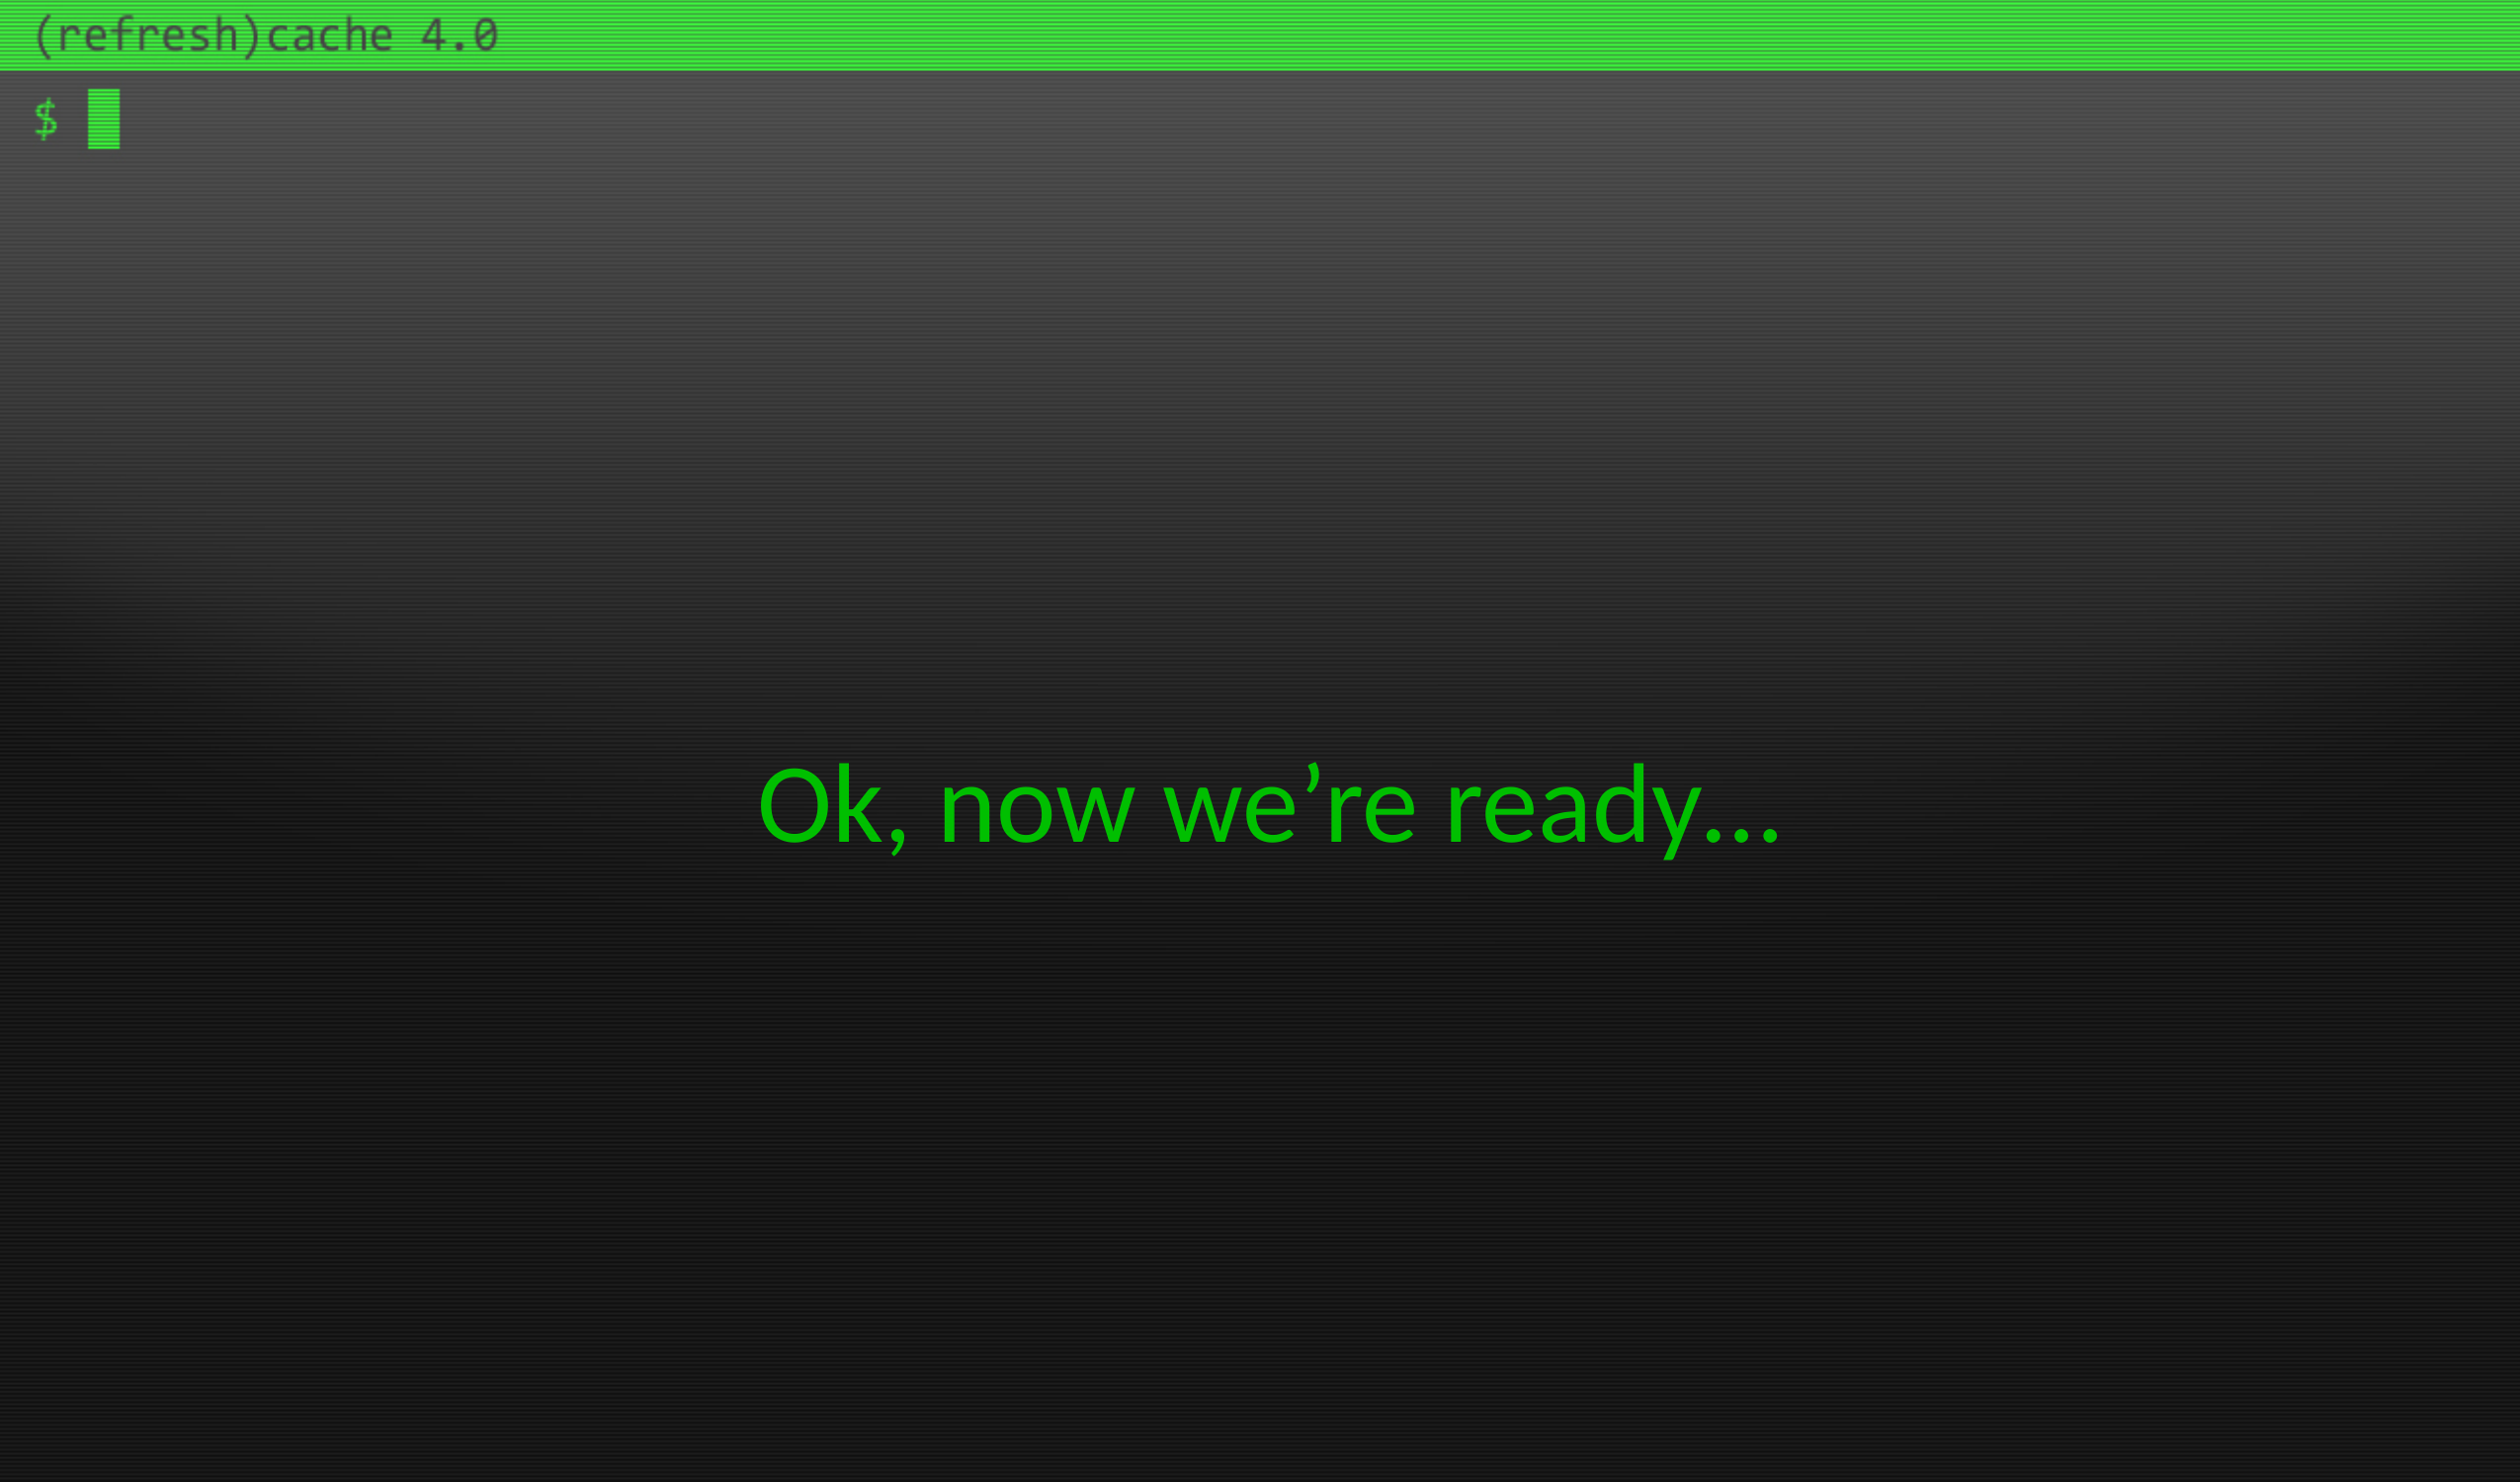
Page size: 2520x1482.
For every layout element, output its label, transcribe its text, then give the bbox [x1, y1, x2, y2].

list Ok, now we’re ready… [135, 716, 2404, 914]
picture [0, 0, 2520, 1482]
